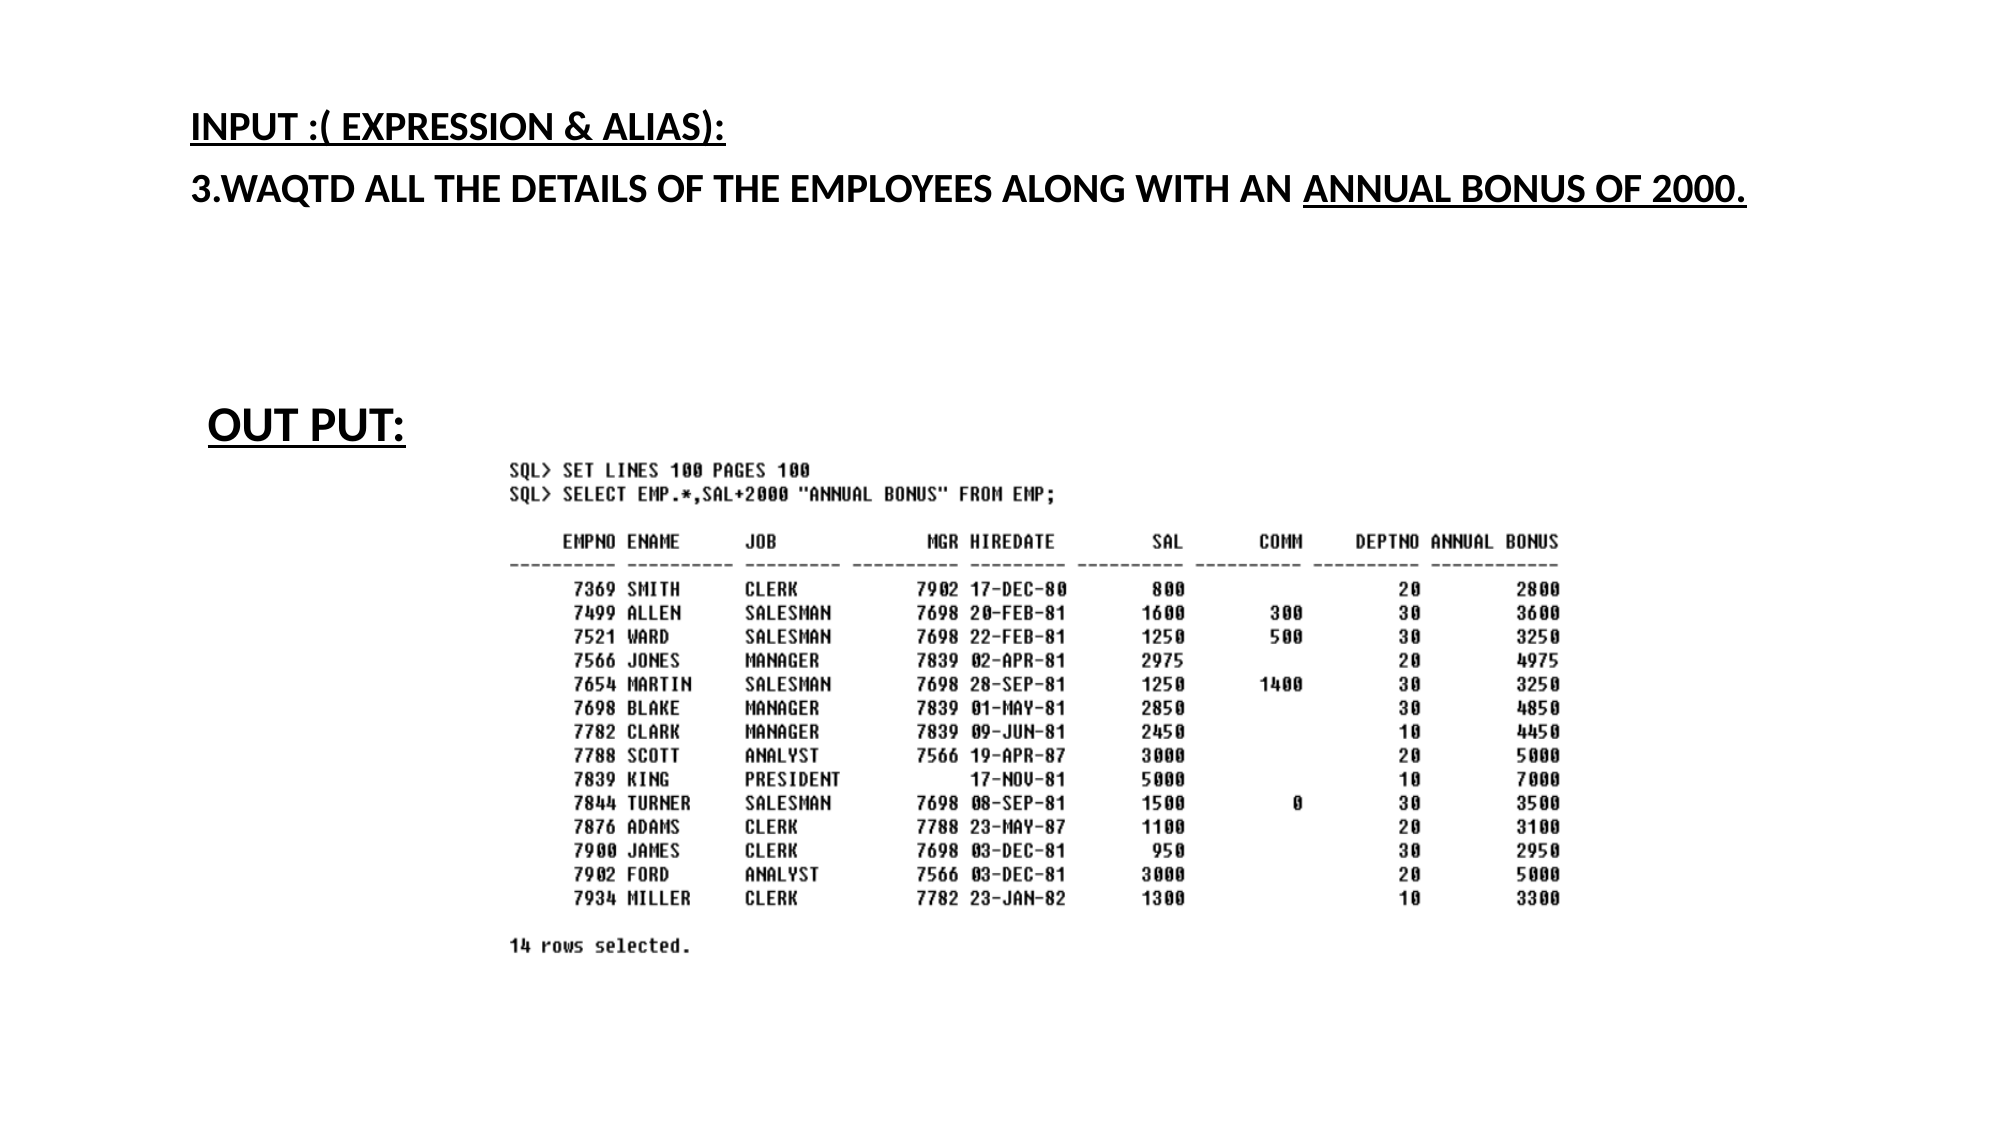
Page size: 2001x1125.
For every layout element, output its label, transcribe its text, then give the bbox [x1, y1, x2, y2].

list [510, 445, 1593, 967]
list OUT PUT: [192, 324, 566, 460]
text_box INPUT :( EXPRESSION & ALIAS): 3.WAQTD ALL THE DETAILS OF THE EMPLOYEES ALONG WITH AN ANNUAL BONUS OF 2000. [175, 83, 1777, 219]
